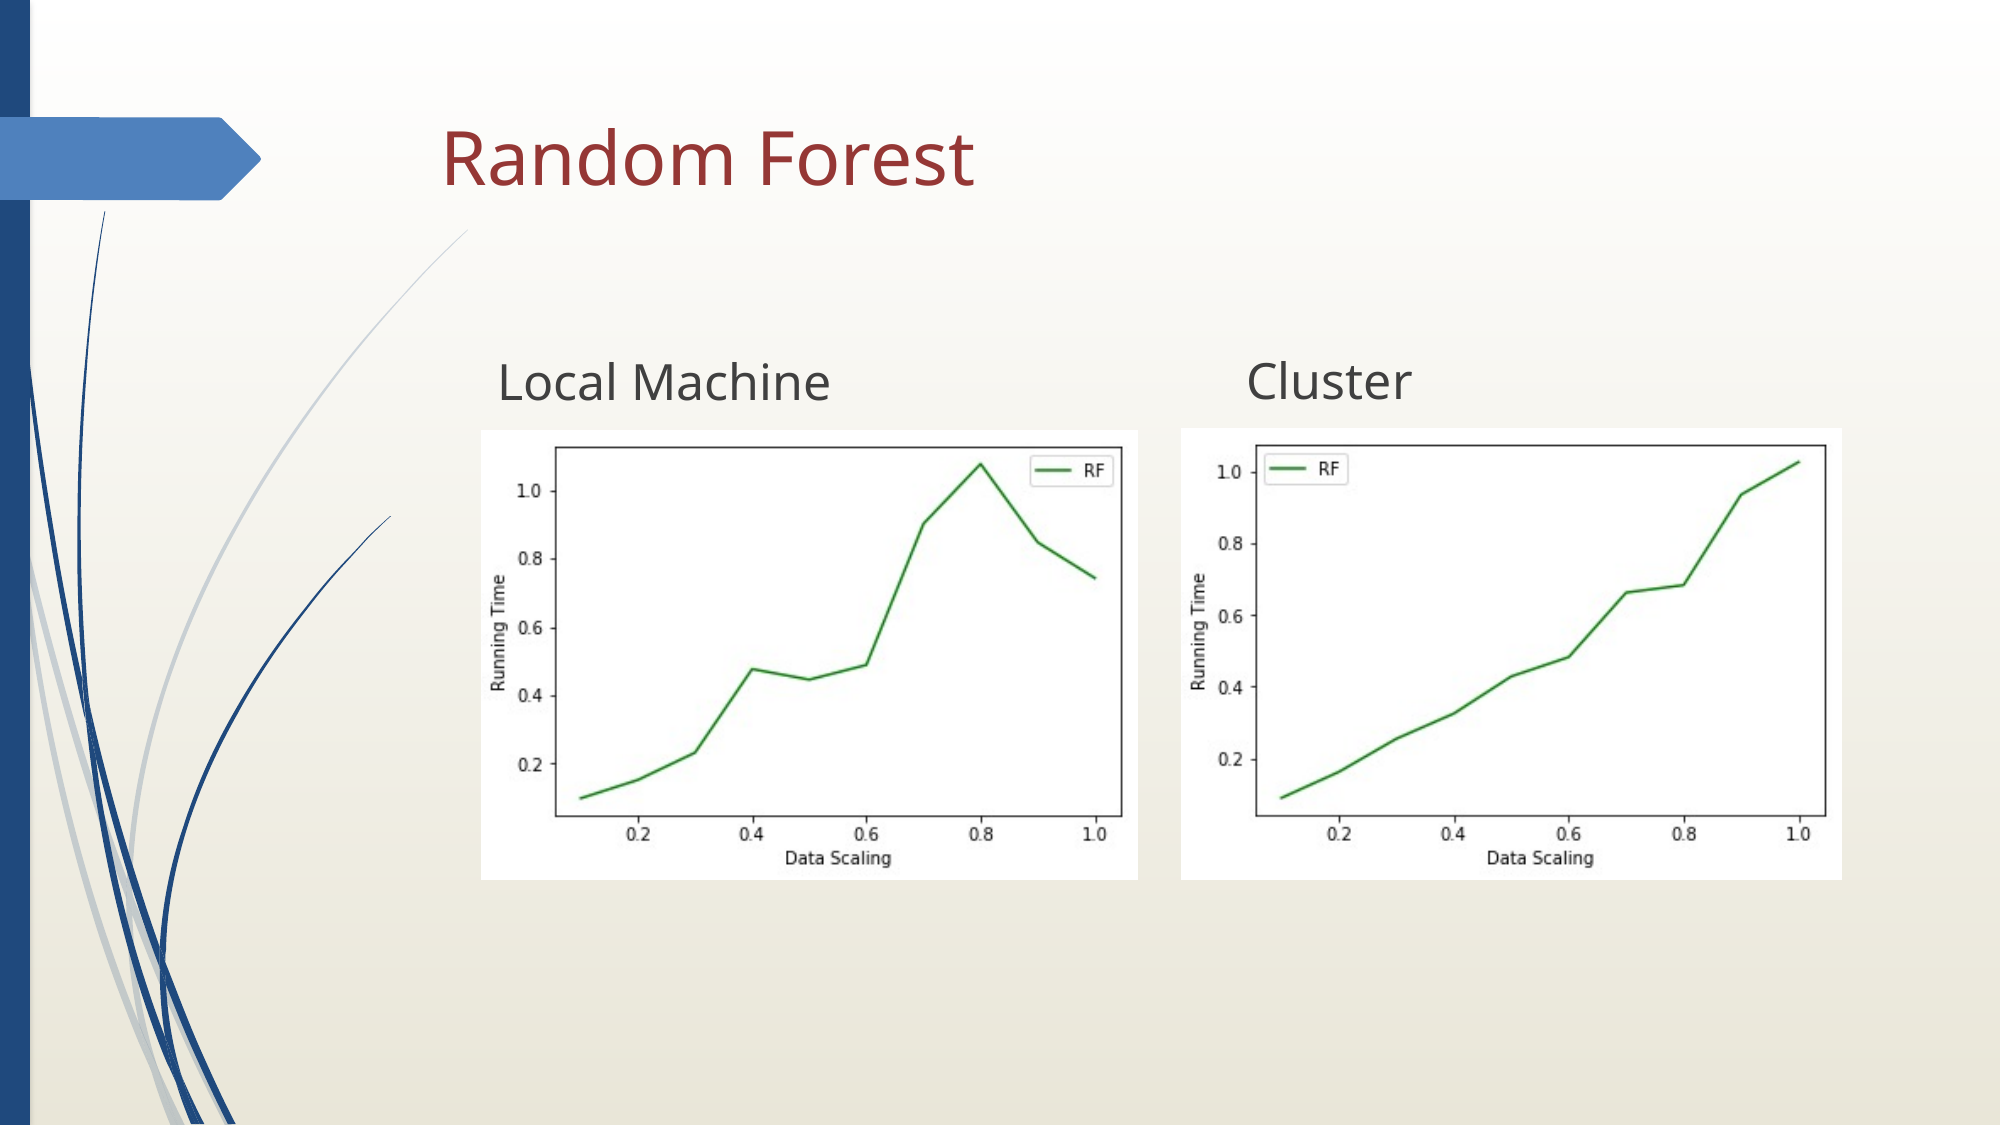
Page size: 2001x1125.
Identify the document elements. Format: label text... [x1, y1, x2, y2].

list Local Machine [482, 323, 1138, 419]
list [480, 430, 1138, 880]
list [1181, 427, 1843, 880]
title Random Forest [425, 102, 1888, 313]
list Cluster [1231, 323, 1888, 418]
